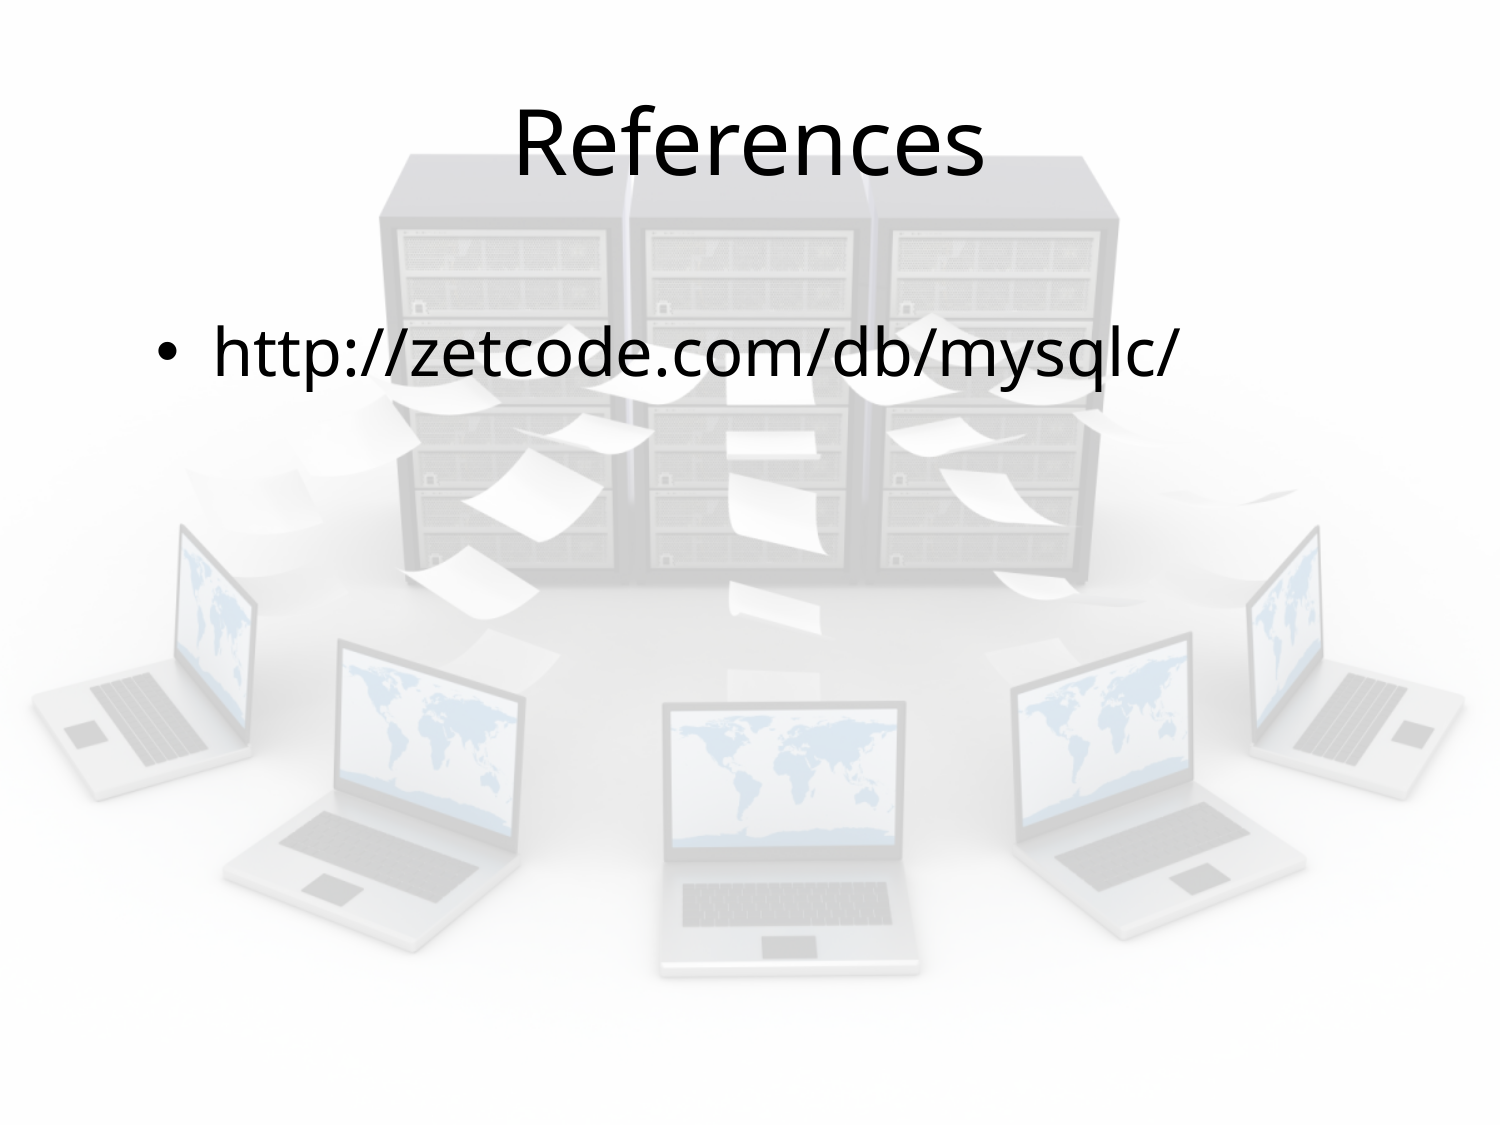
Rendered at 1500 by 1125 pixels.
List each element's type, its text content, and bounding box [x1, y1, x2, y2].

title References [75, 45, 1425, 233]
text_box http://zetcode.com/db/mysqlc/ [140, 262, 1377, 972]
